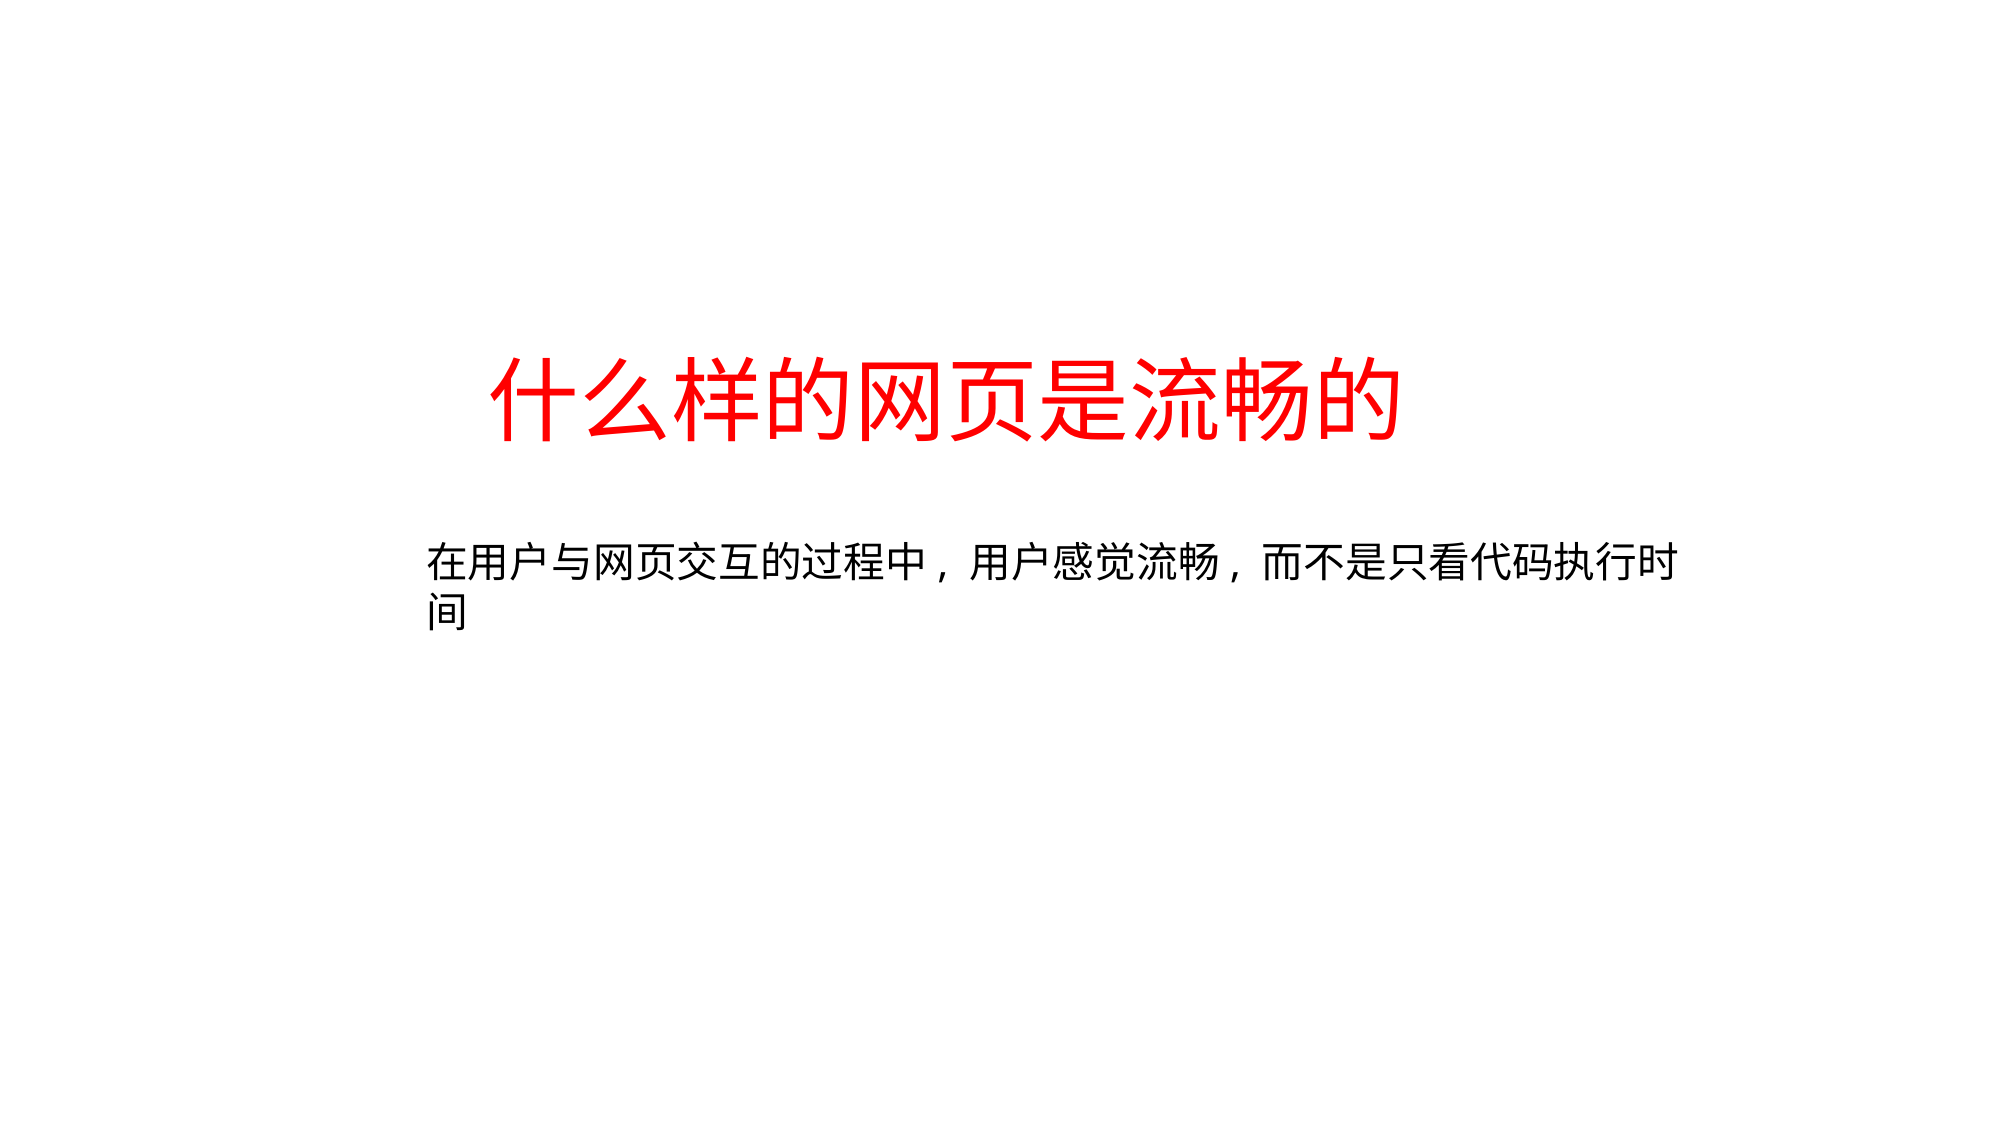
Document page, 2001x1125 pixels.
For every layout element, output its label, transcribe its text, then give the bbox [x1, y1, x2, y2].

title 什么样的网页是流畅的 [472, 296, 1442, 514]
text_box 在用户与网页交互的过程中, 用户感觉流畅, 而不是只看代码执行时间 [411, 528, 1712, 644]
